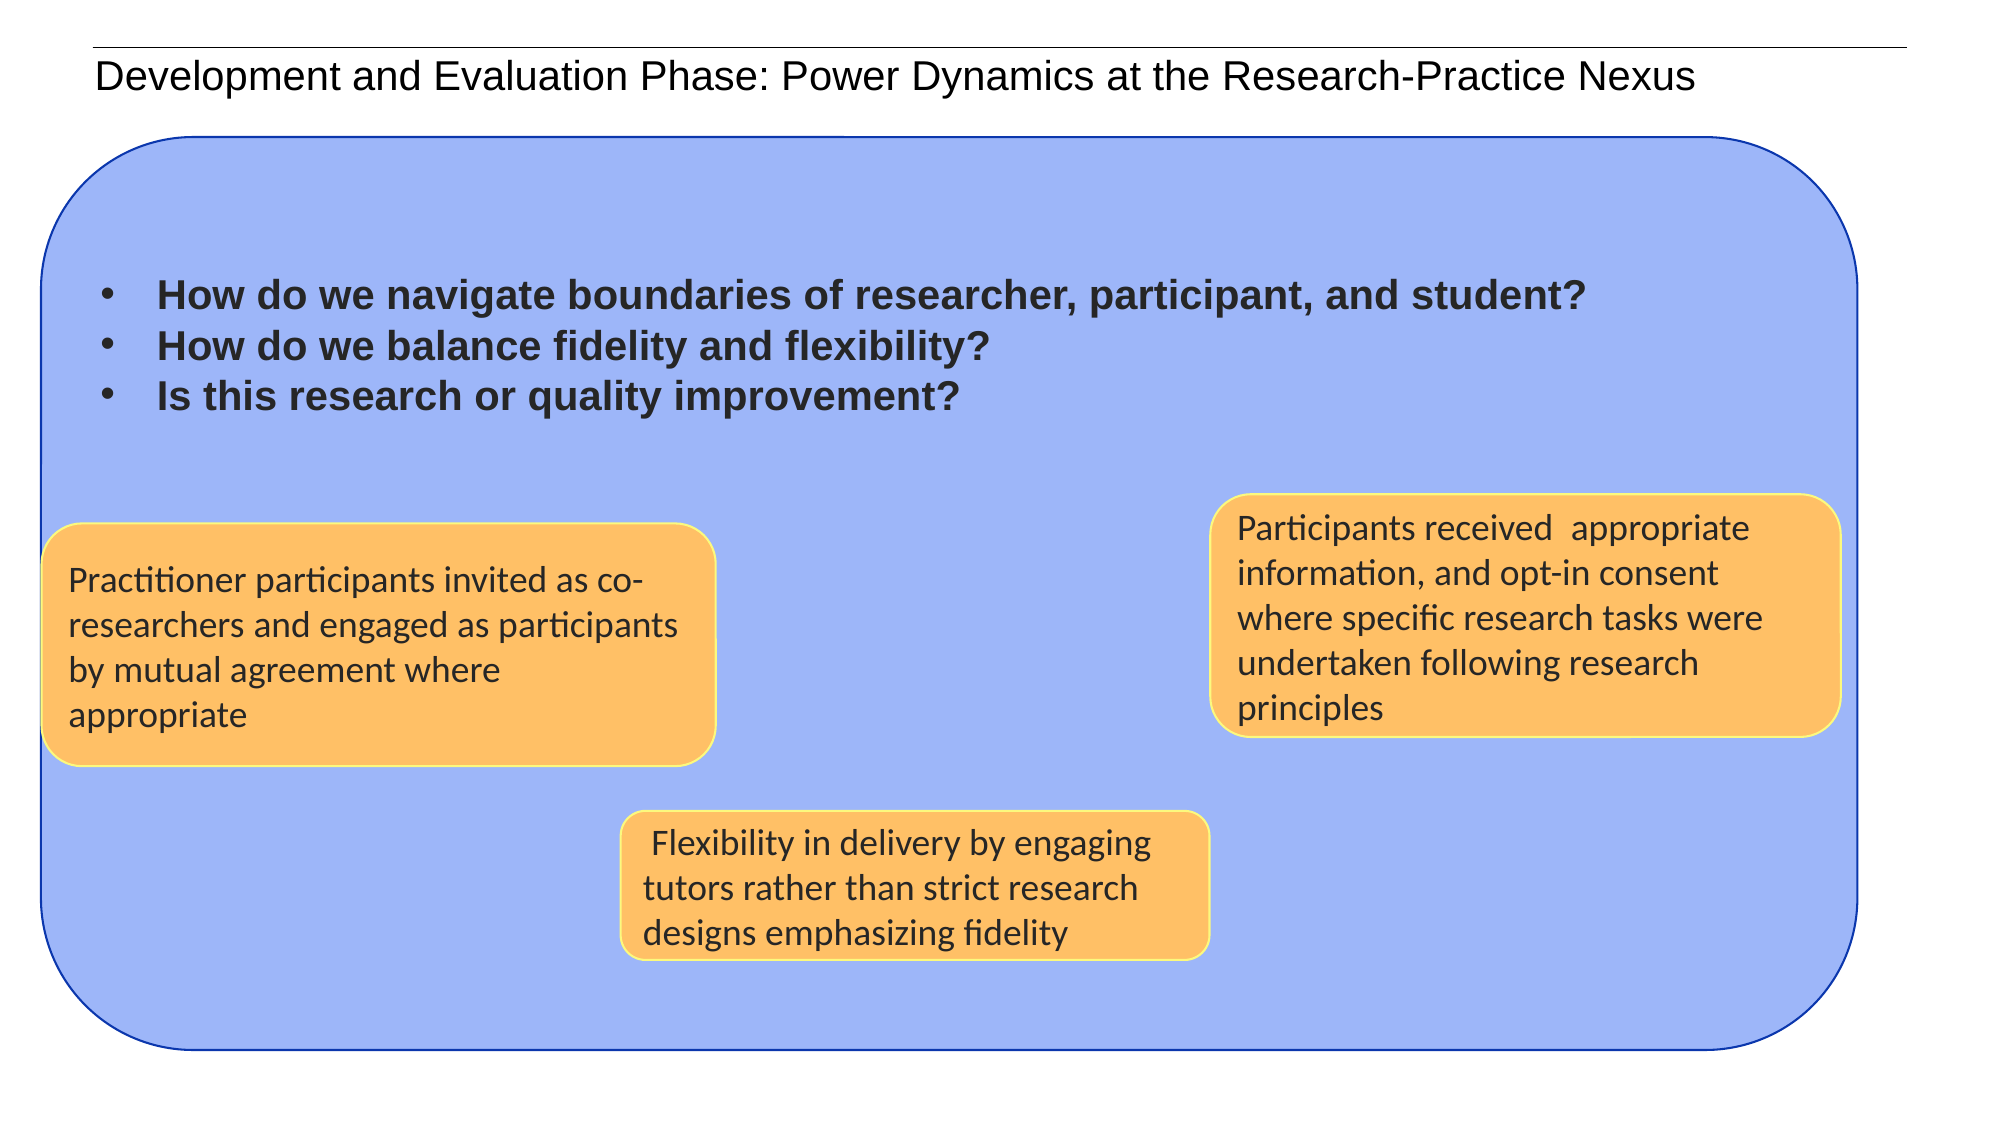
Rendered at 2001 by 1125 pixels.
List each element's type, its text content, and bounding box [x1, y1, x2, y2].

title Development and Evaluation Phase: Power Dynamics at the Research-Practice Nexus [94, 47, 1908, 92]
text_box Practitioner participants invited as co-researchers and engaged as participants by mutual agreement where appropriate [40, 522, 717, 768]
text_box Participants received appropriate information, and opt-in consent where specific research tasks were undertaken following research principles [1209, 493, 1842, 739]
text_box How do we navigate boundaries of researcher, participant, and student? How do we balance fidelity and flexibility? Is this research or quality improvement? [39, 135, 1859, 1052]
text_box Flexibility in delivery by engaging tutors rather than strict research designs emphasizing fidelity [619, 809, 1211, 961]
